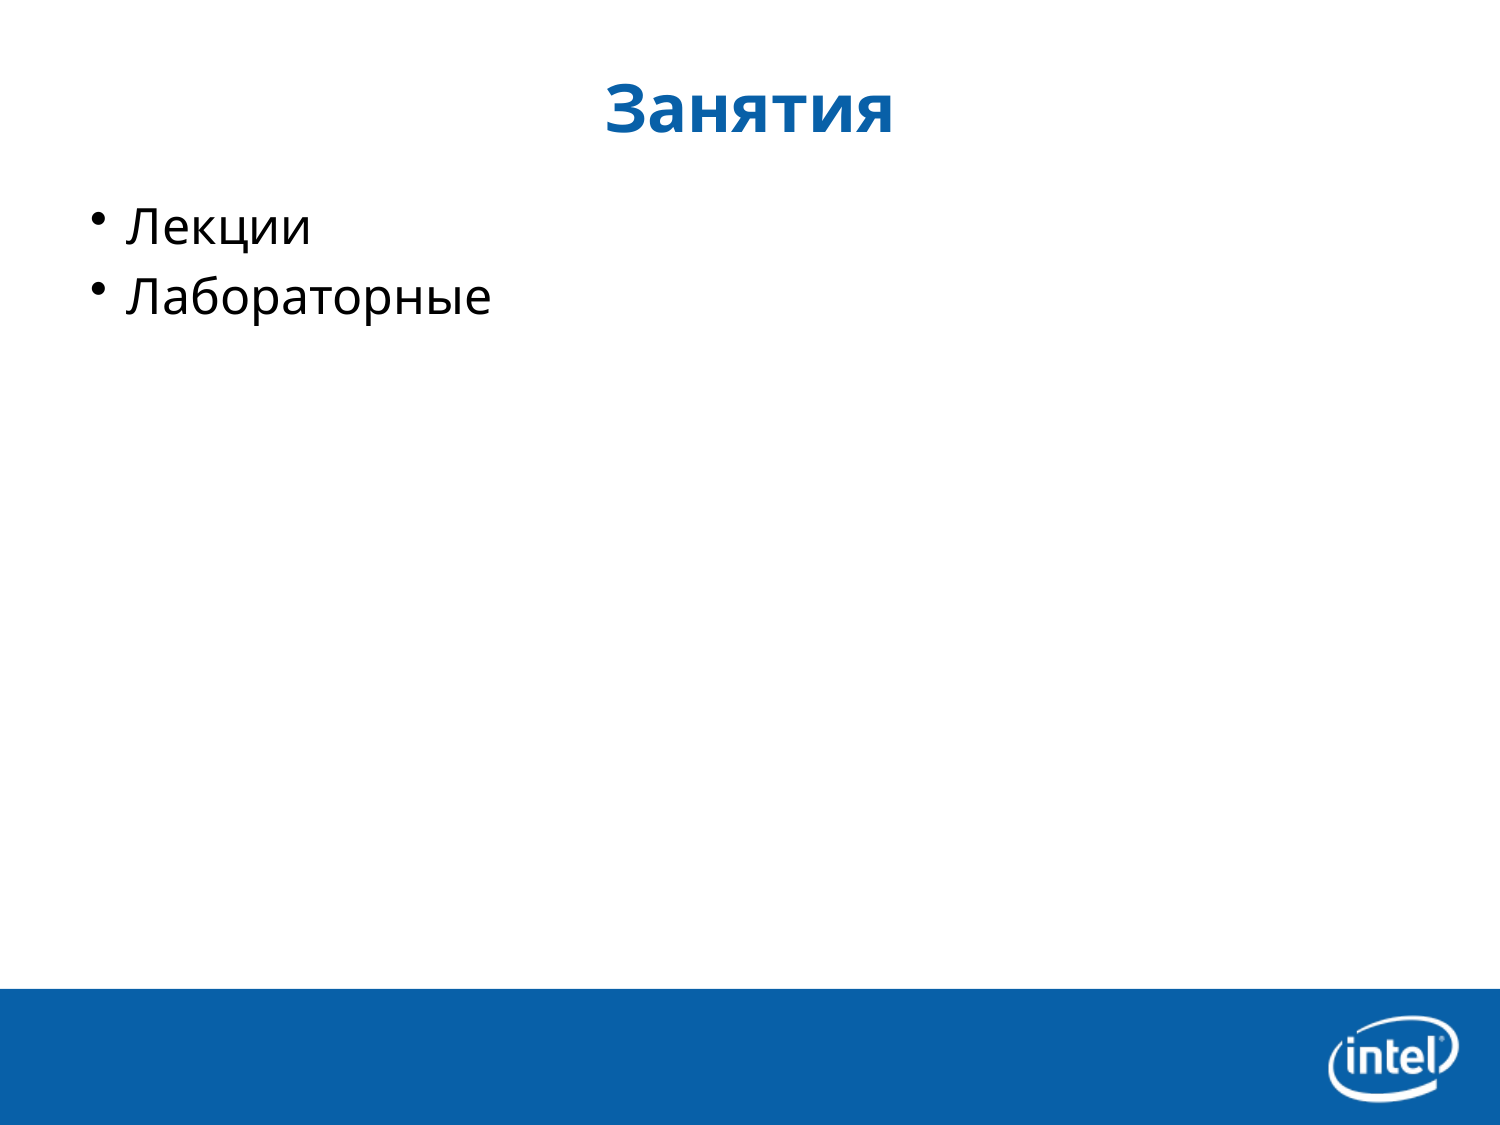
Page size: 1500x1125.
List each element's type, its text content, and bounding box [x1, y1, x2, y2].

list Лекции Лабораторные [74, 186, 1426, 990]
picture [1327, 1015, 1461, 1105]
title Занятия [74, 24, 1426, 186]
